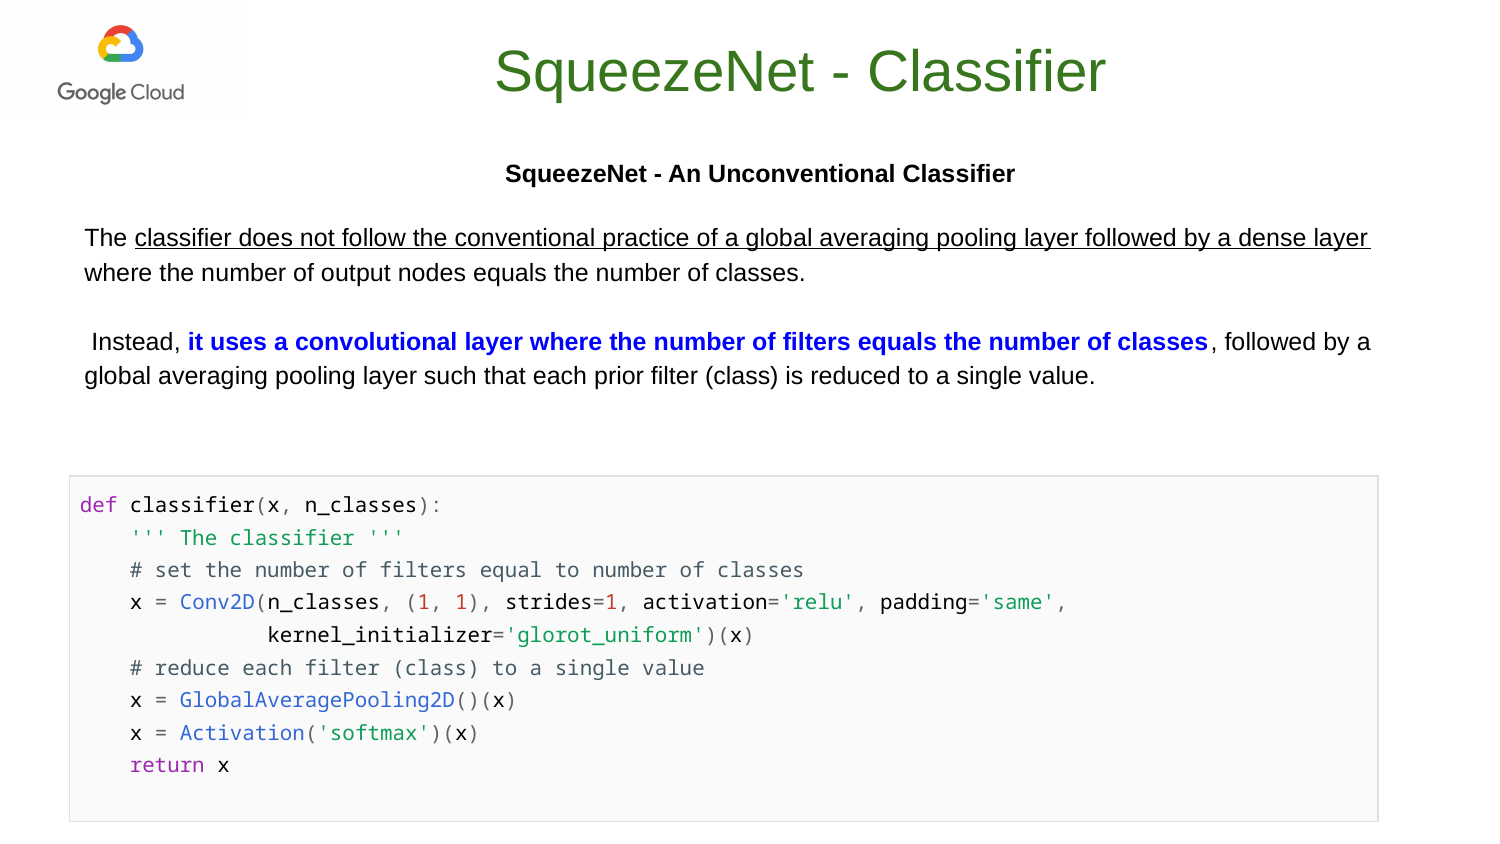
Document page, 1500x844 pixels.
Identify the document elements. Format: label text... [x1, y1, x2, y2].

table_header def classifier(x, n_classes): ''' The classifier ''' # set the number of filters equal to number of classes x = Conv2D(n_classes, (1, 1), strides=1, activation='relu', padding='same', kernel_initializer='glorot_uniform')(x) # reduce each filter (class) to a single value x = GlobalAveragePooling2D()(x) x = Activation('softmax')(x) return x [70, 477, 1377, 821]
subtitle SqueezeNet - Classifier [102, 17, 1500, 148]
text_box SqueezeNet - An Unconventional Classifier The classifier does not follow the conventional practice of a global averaging pooling layer followed by a dense layer where the number of output nodes equals the number of classes. Instead, it uses a convolutional layer where the number of filters equals the number of classes, followed by a global averaging pooling layer such that each prior filter (class) is reduced to a single value. [69, 137, 1453, 844]
picture [0, 0, 241, 121]
